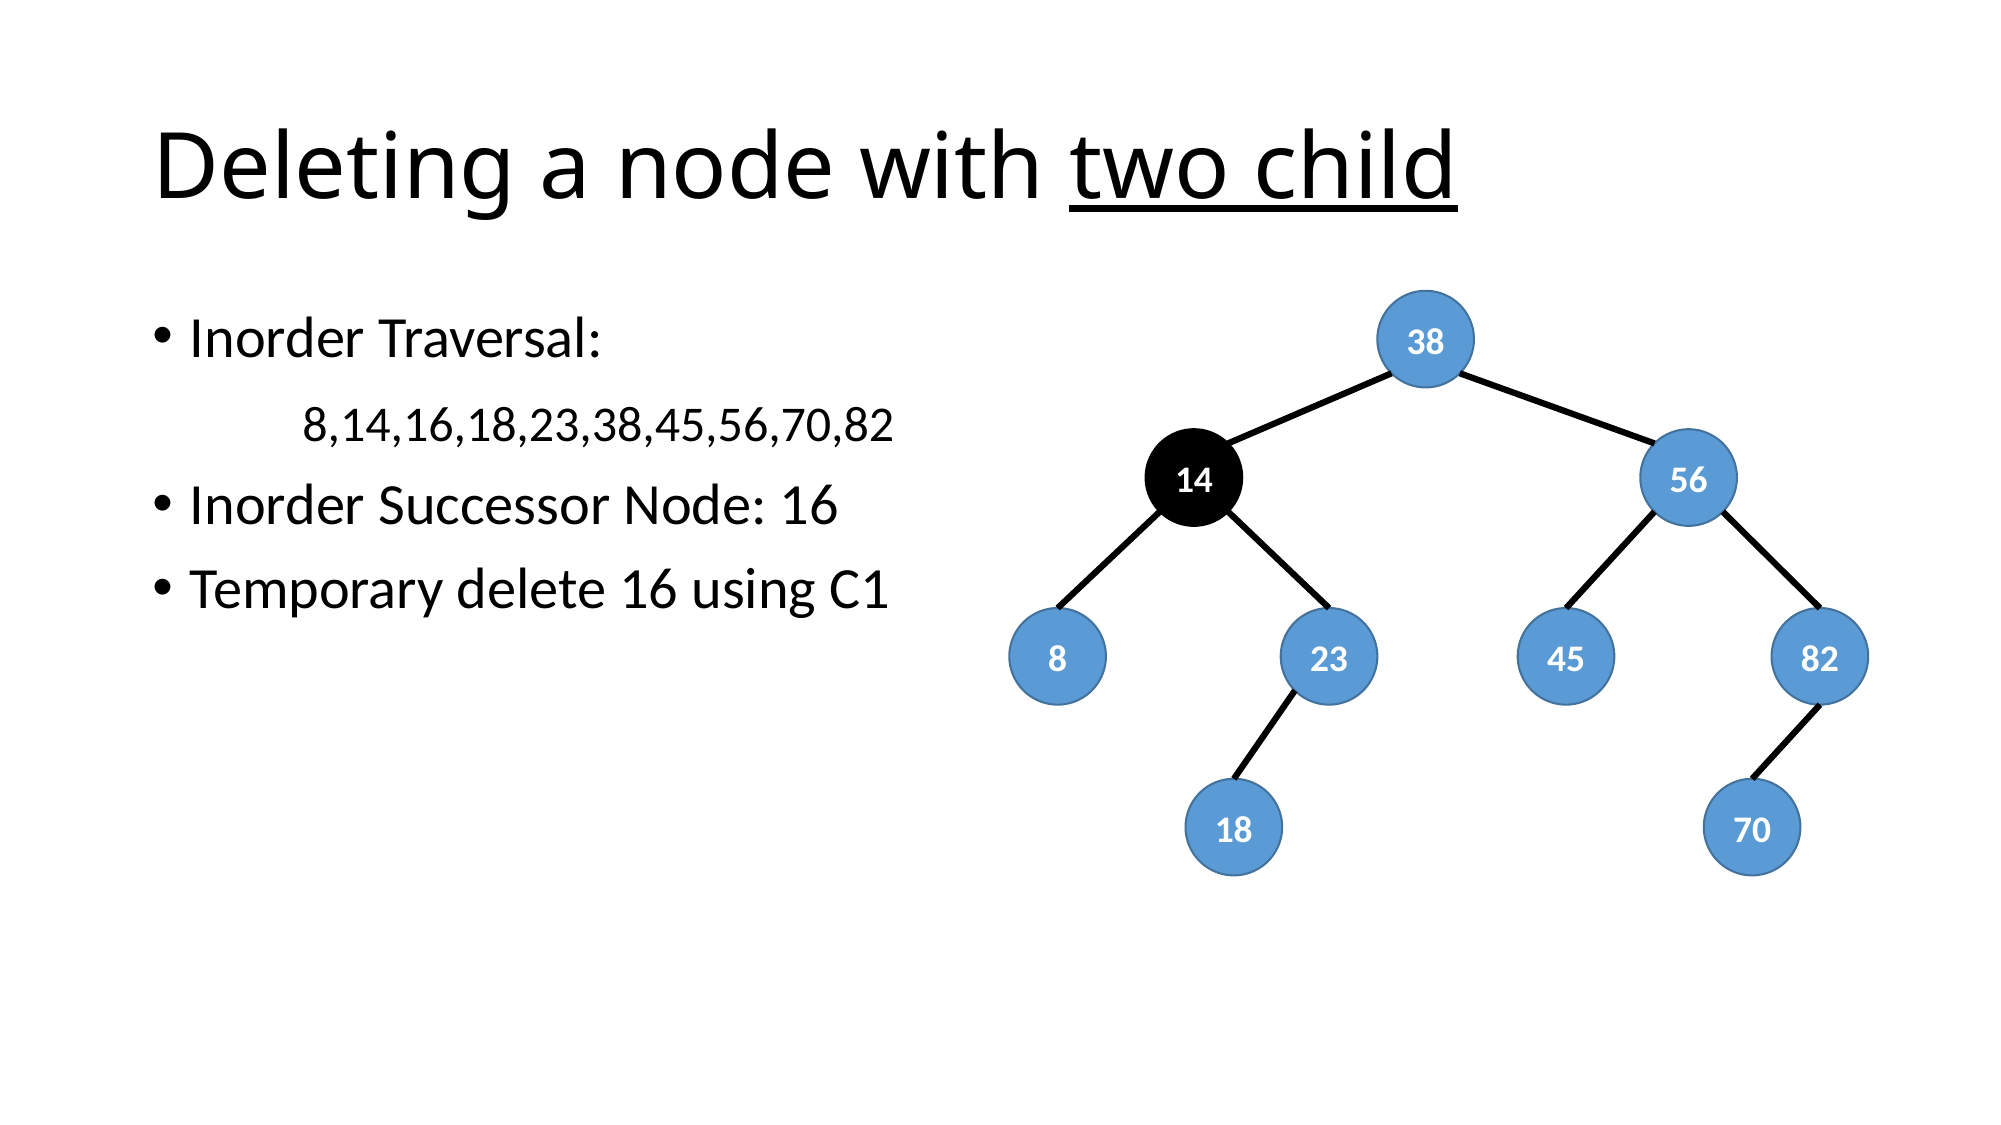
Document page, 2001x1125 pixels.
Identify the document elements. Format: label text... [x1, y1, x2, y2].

text_box 38 [1376, 289, 1475, 389]
title Deleting a node with two child [137, 59, 1863, 278]
list Inorder Traversal: 8,14,16,18,23,38,45,56,70,82 Inorder Successor Node: 16 Temporary delete 16 using C1 [137, 299, 988, 1014]
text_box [1057, 511, 1160, 609]
text_box 14 [1144, 428, 1244, 527]
text_box 56 [1639, 428, 1738, 527]
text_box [1228, 511, 1330, 609]
text_box 8 [1008, 607, 1107, 706]
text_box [1722, 511, 1820, 609]
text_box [1459, 373, 1655, 444]
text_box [1752, 704, 1820, 779]
text_box 18 [1184, 777, 1284, 877]
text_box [1233, 690, 1295, 779]
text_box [1566, 511, 1655, 609]
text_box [1228, 373, 1392, 444]
text_box 23 [1279, 607, 1379, 706]
text_box 45 [1516, 607, 1616, 706]
text_box 70 [1702, 777, 1802, 877]
text_box 82 [1770, 607, 1870, 706]
